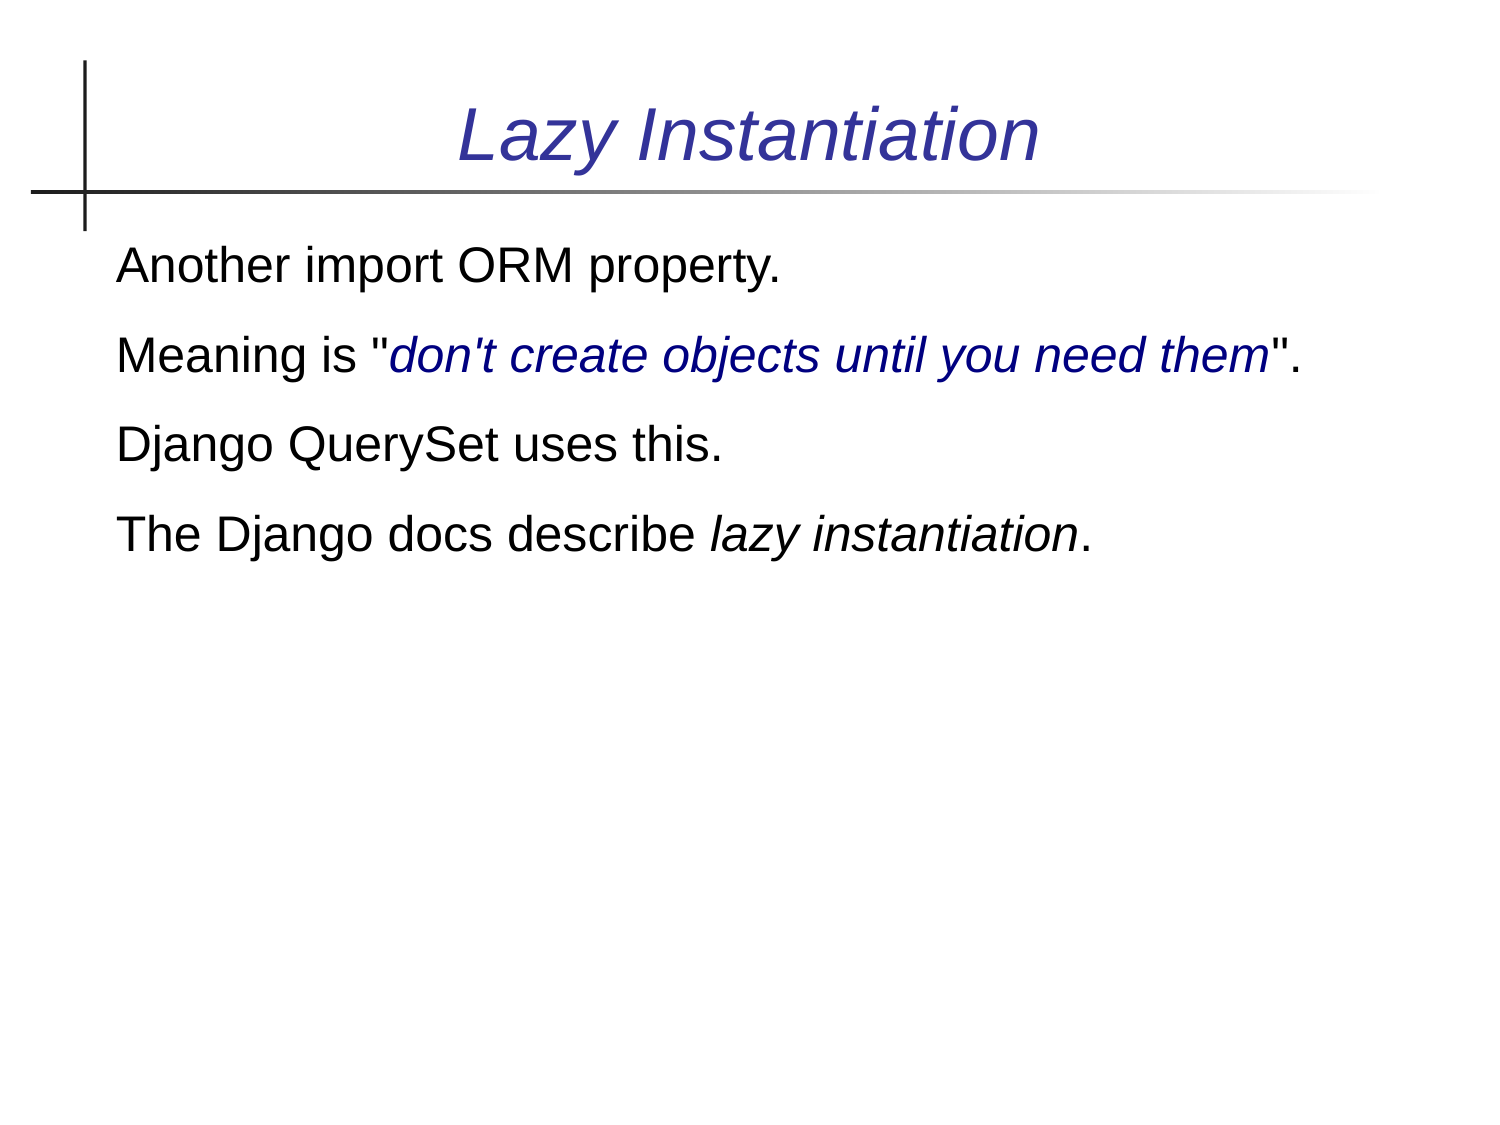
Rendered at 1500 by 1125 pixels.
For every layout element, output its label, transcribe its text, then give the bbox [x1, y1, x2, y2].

text_box Lazy Instantiation [100, 42, 1399, 184]
text_box Another import ORM property. Meaning is "don't create objects until you need them". Django QuerySet uses this. The Django docs describe lazy instantiation. [100, 224, 1399, 1020]
